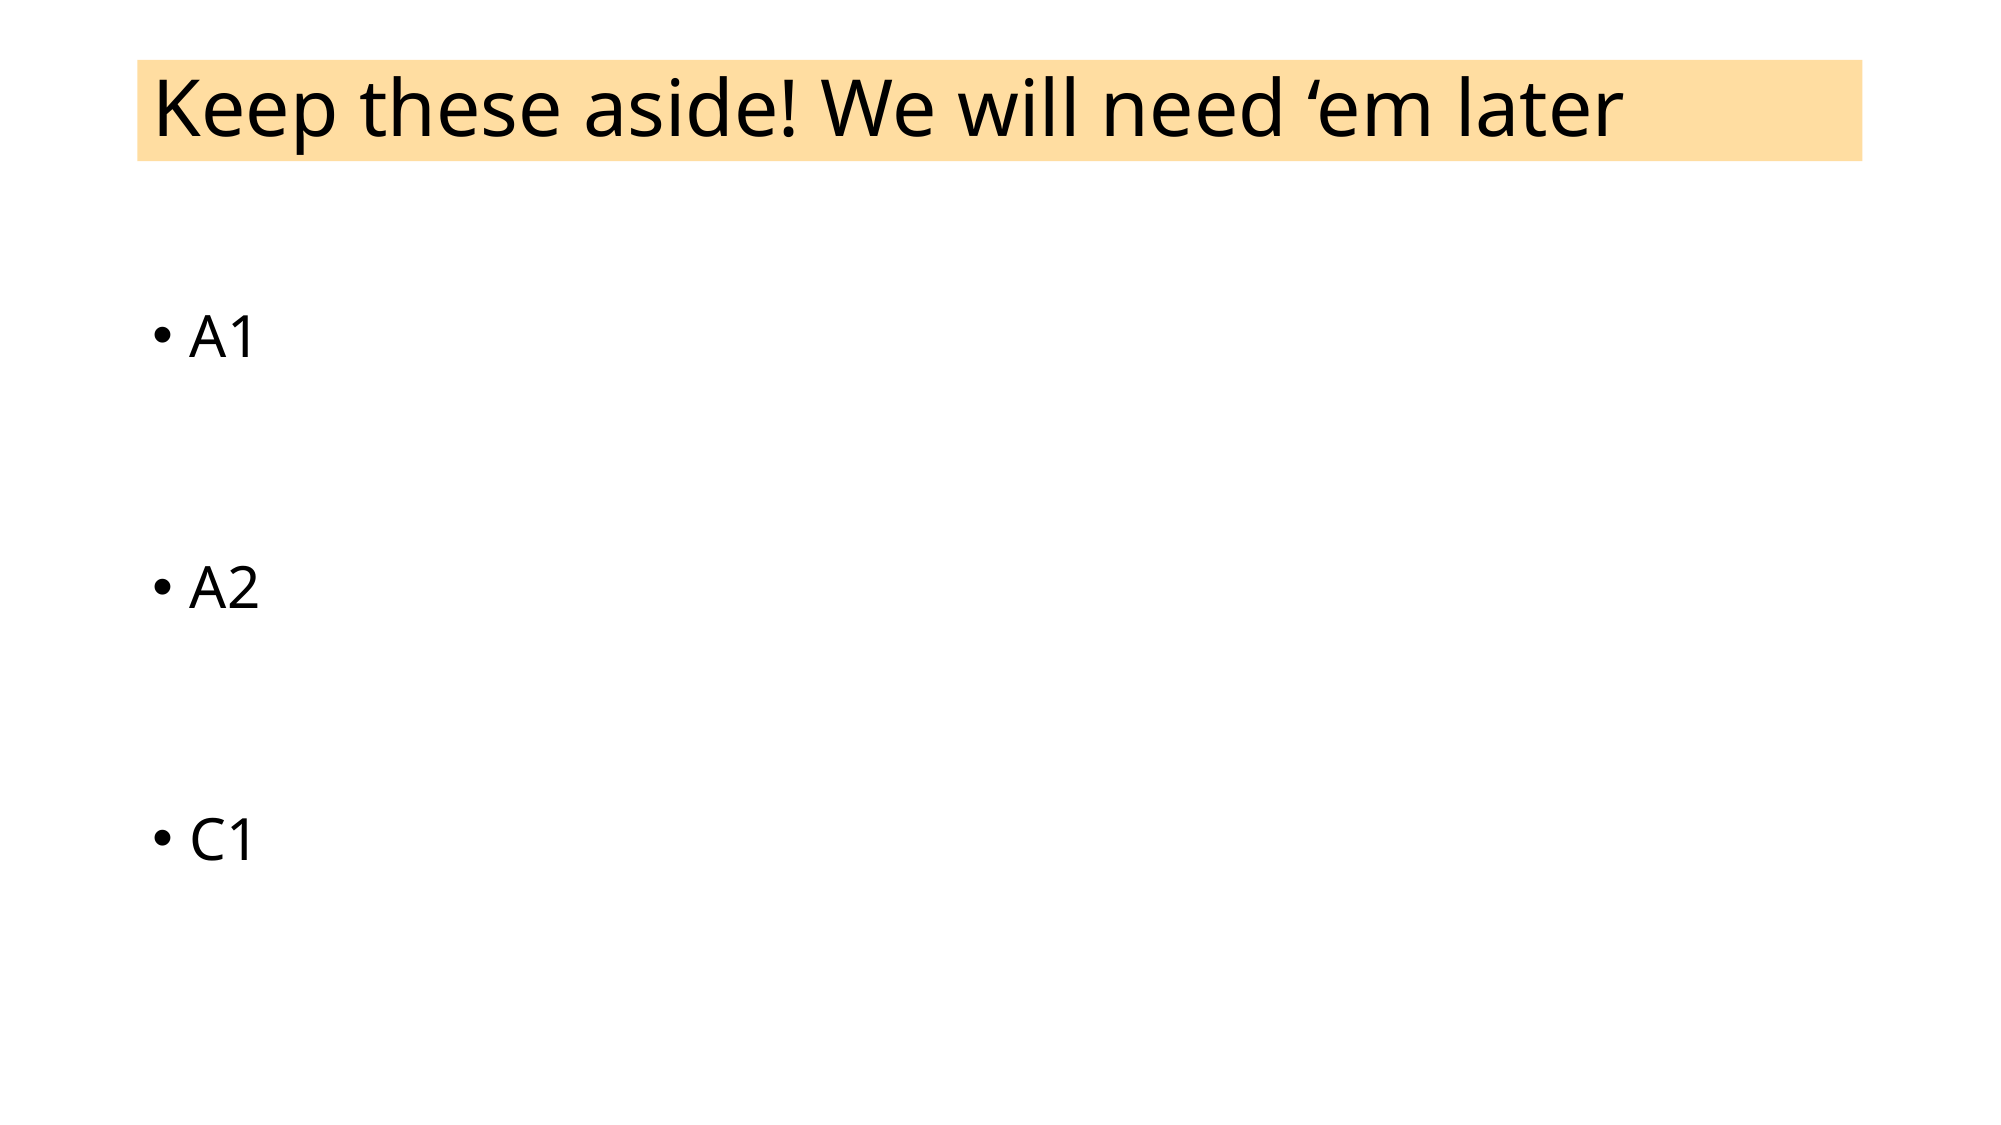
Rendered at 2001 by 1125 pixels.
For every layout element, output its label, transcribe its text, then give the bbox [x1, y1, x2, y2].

list A1 A2 C1 [137, 299, 1863, 1014]
title Keep these aside! We will need ‘em later [137, 59, 1863, 162]
